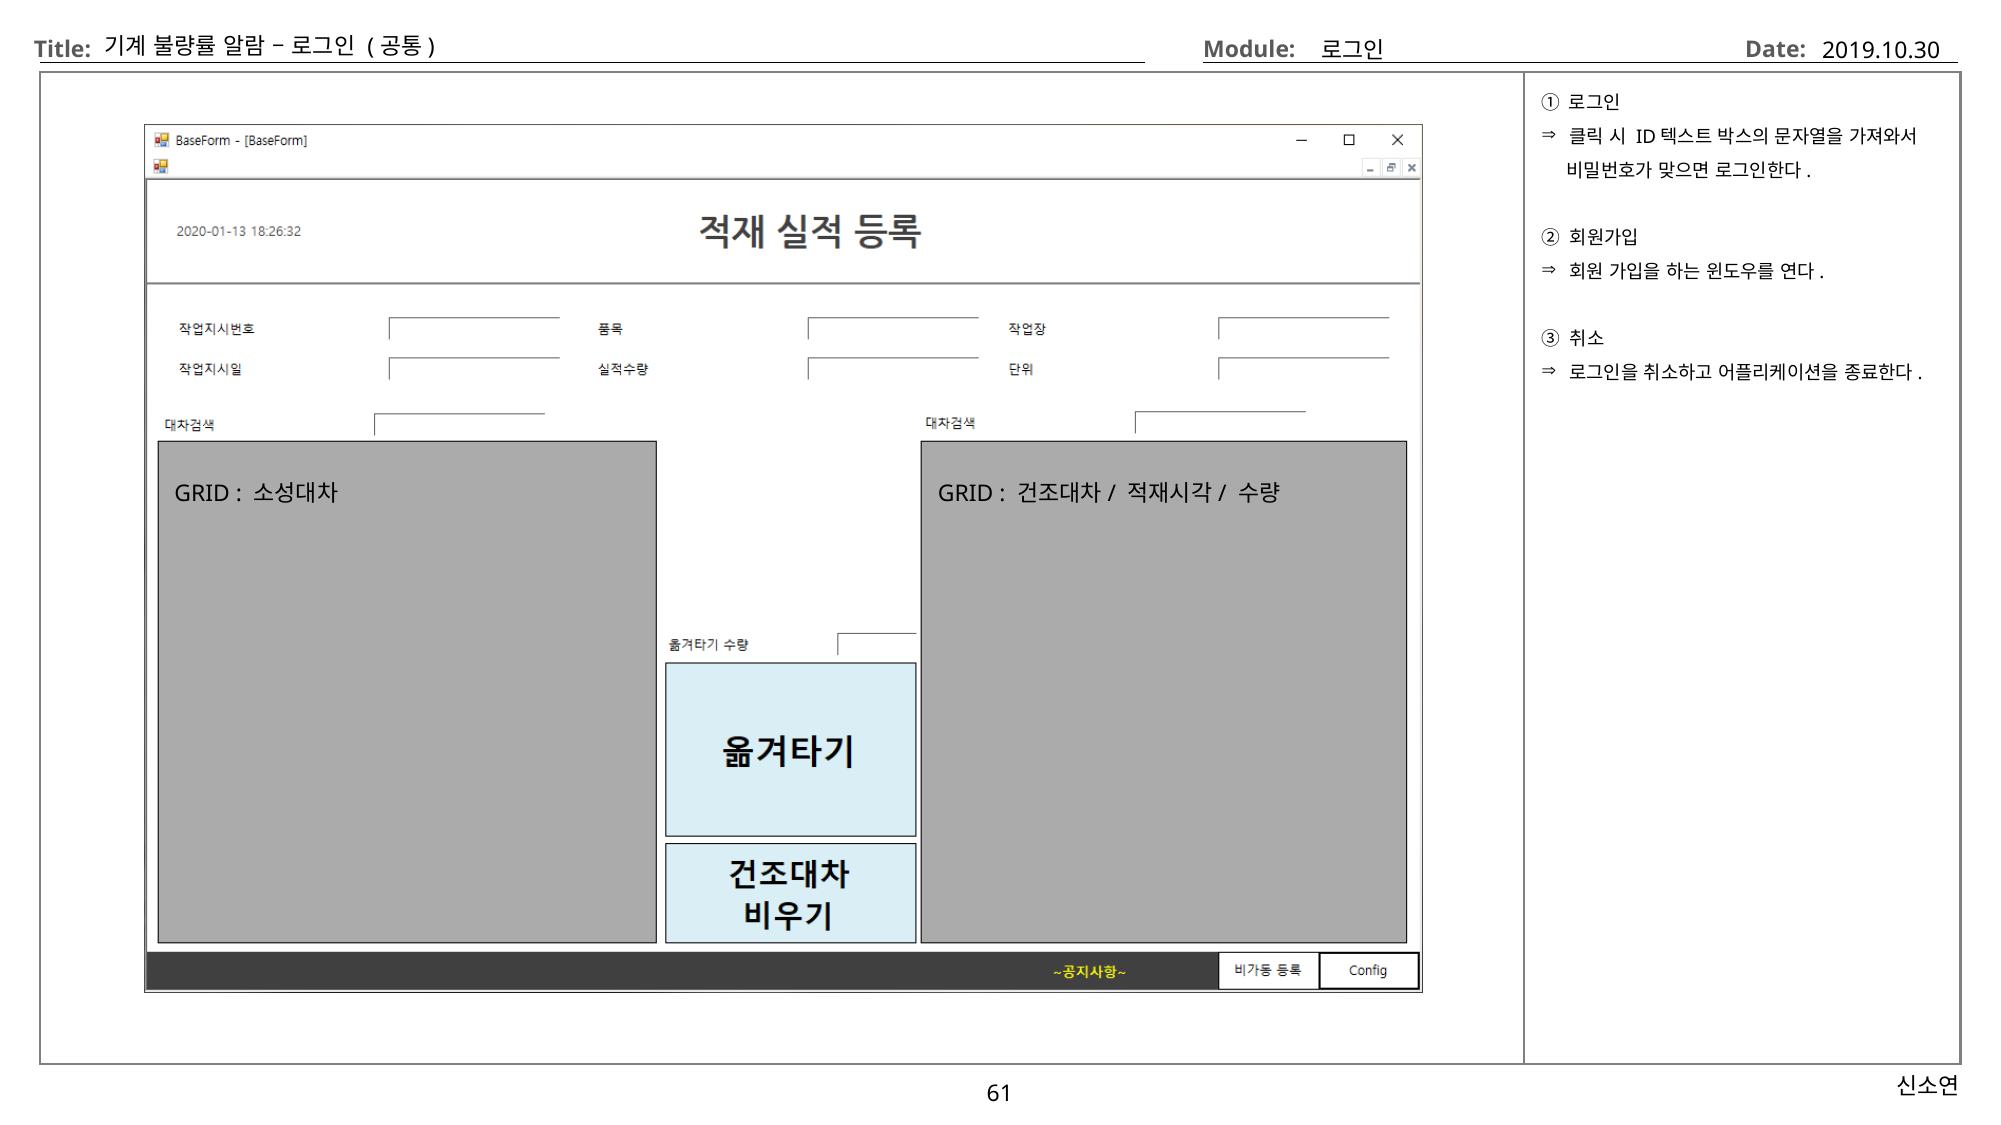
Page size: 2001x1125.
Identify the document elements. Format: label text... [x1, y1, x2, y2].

title 기계 불량률 알람 – 로그인 (공통) [104, 29, 1123, 66]
text_box ① 로그인 클릭 시 ID텍스트 박스의 문자열을 가져와서 비밀번호가 맞으면 로그인한다. ② 회원가입 회원 가입을 하는 윈도우를 연다. ③ 취소 로그인을 취소하고 어플리케이션을 종료한다. [1526, 72, 1960, 425]
list 2019.10.30 [1822, 31, 1990, 67]
list 로그인 [1321, 31, 1651, 67]
picture [144, 124, 1423, 993]
list 신소연 [1526, 1067, 1960, 1103]
